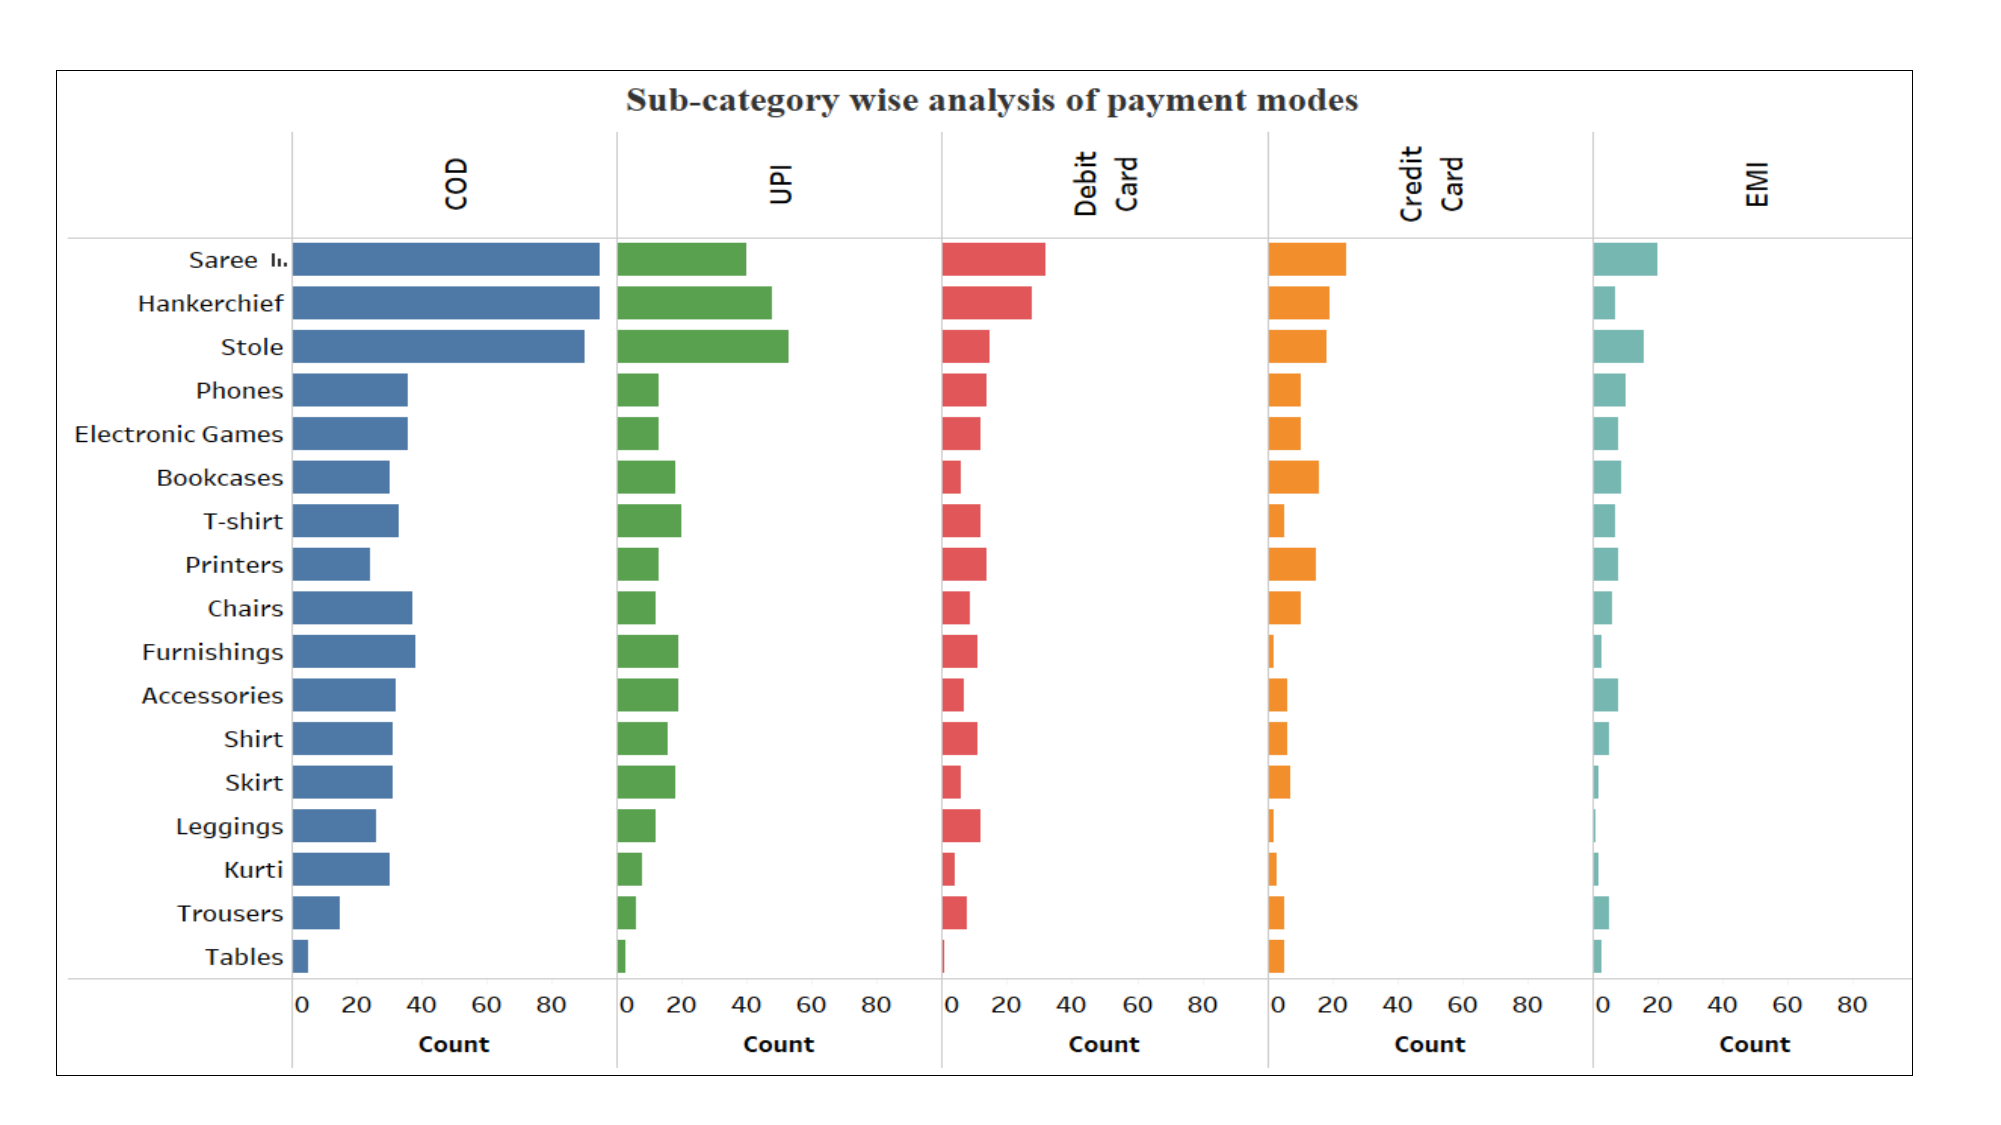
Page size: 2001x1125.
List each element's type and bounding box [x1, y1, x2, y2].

picture [56, 70, 1913, 1076]
